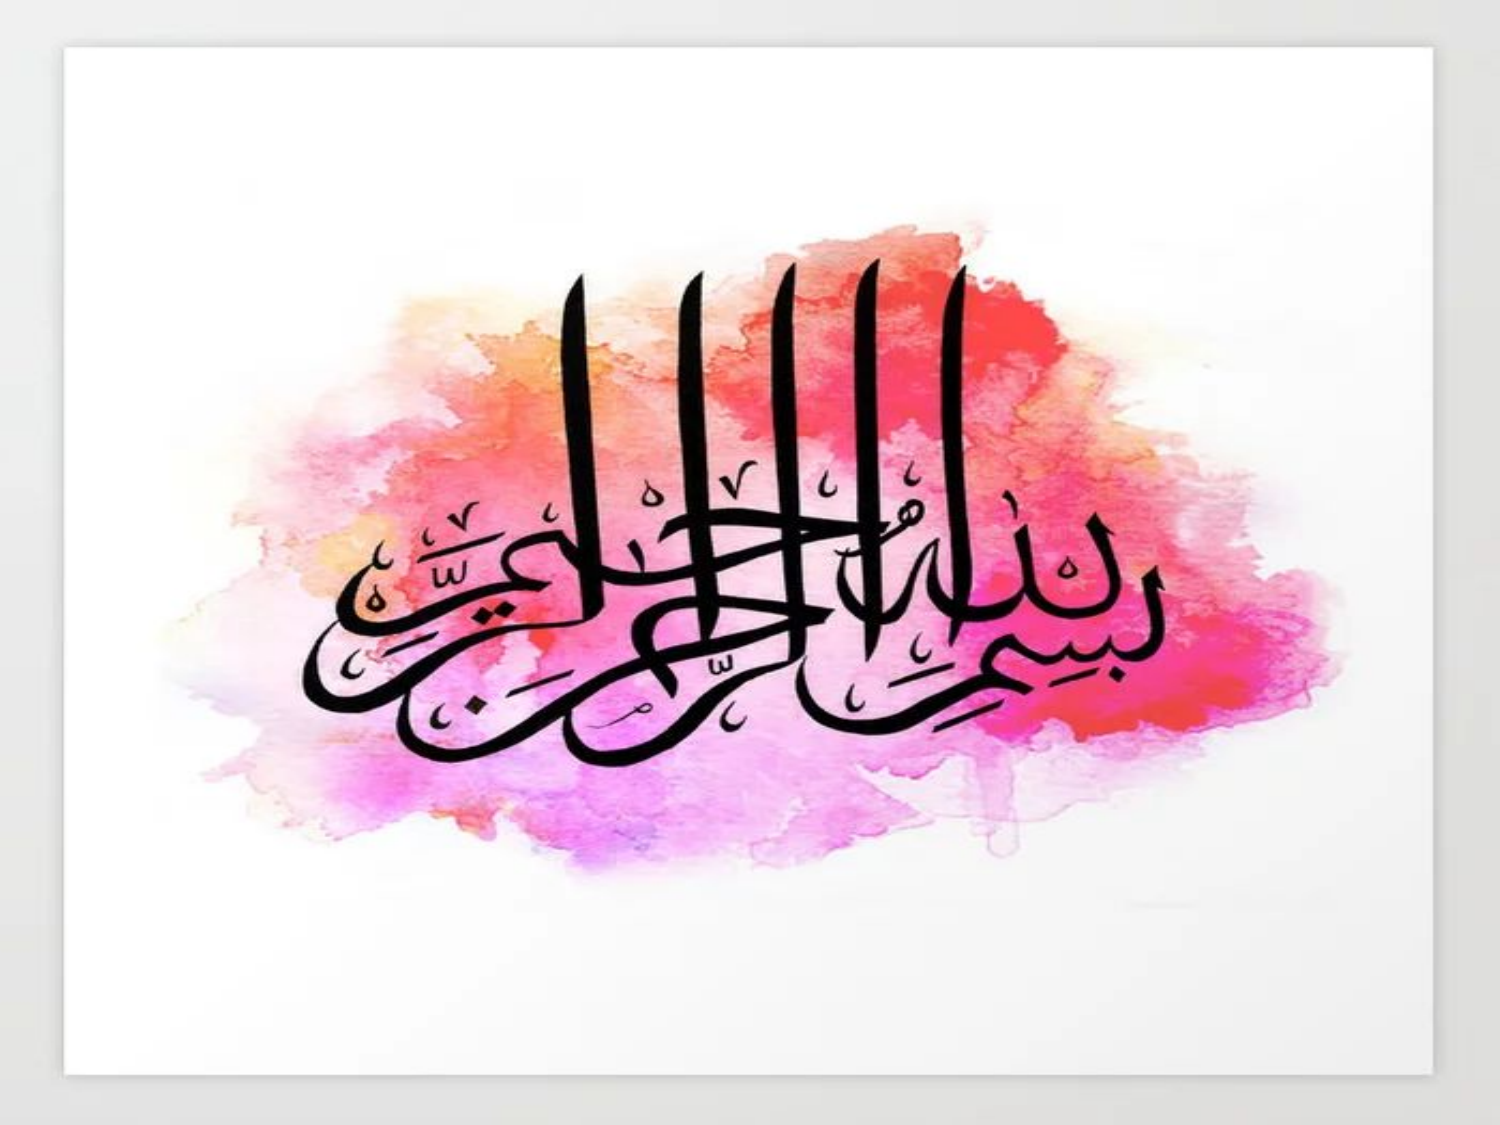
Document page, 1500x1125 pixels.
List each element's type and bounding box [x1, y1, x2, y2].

list [0, 0, 1500, 1125]
